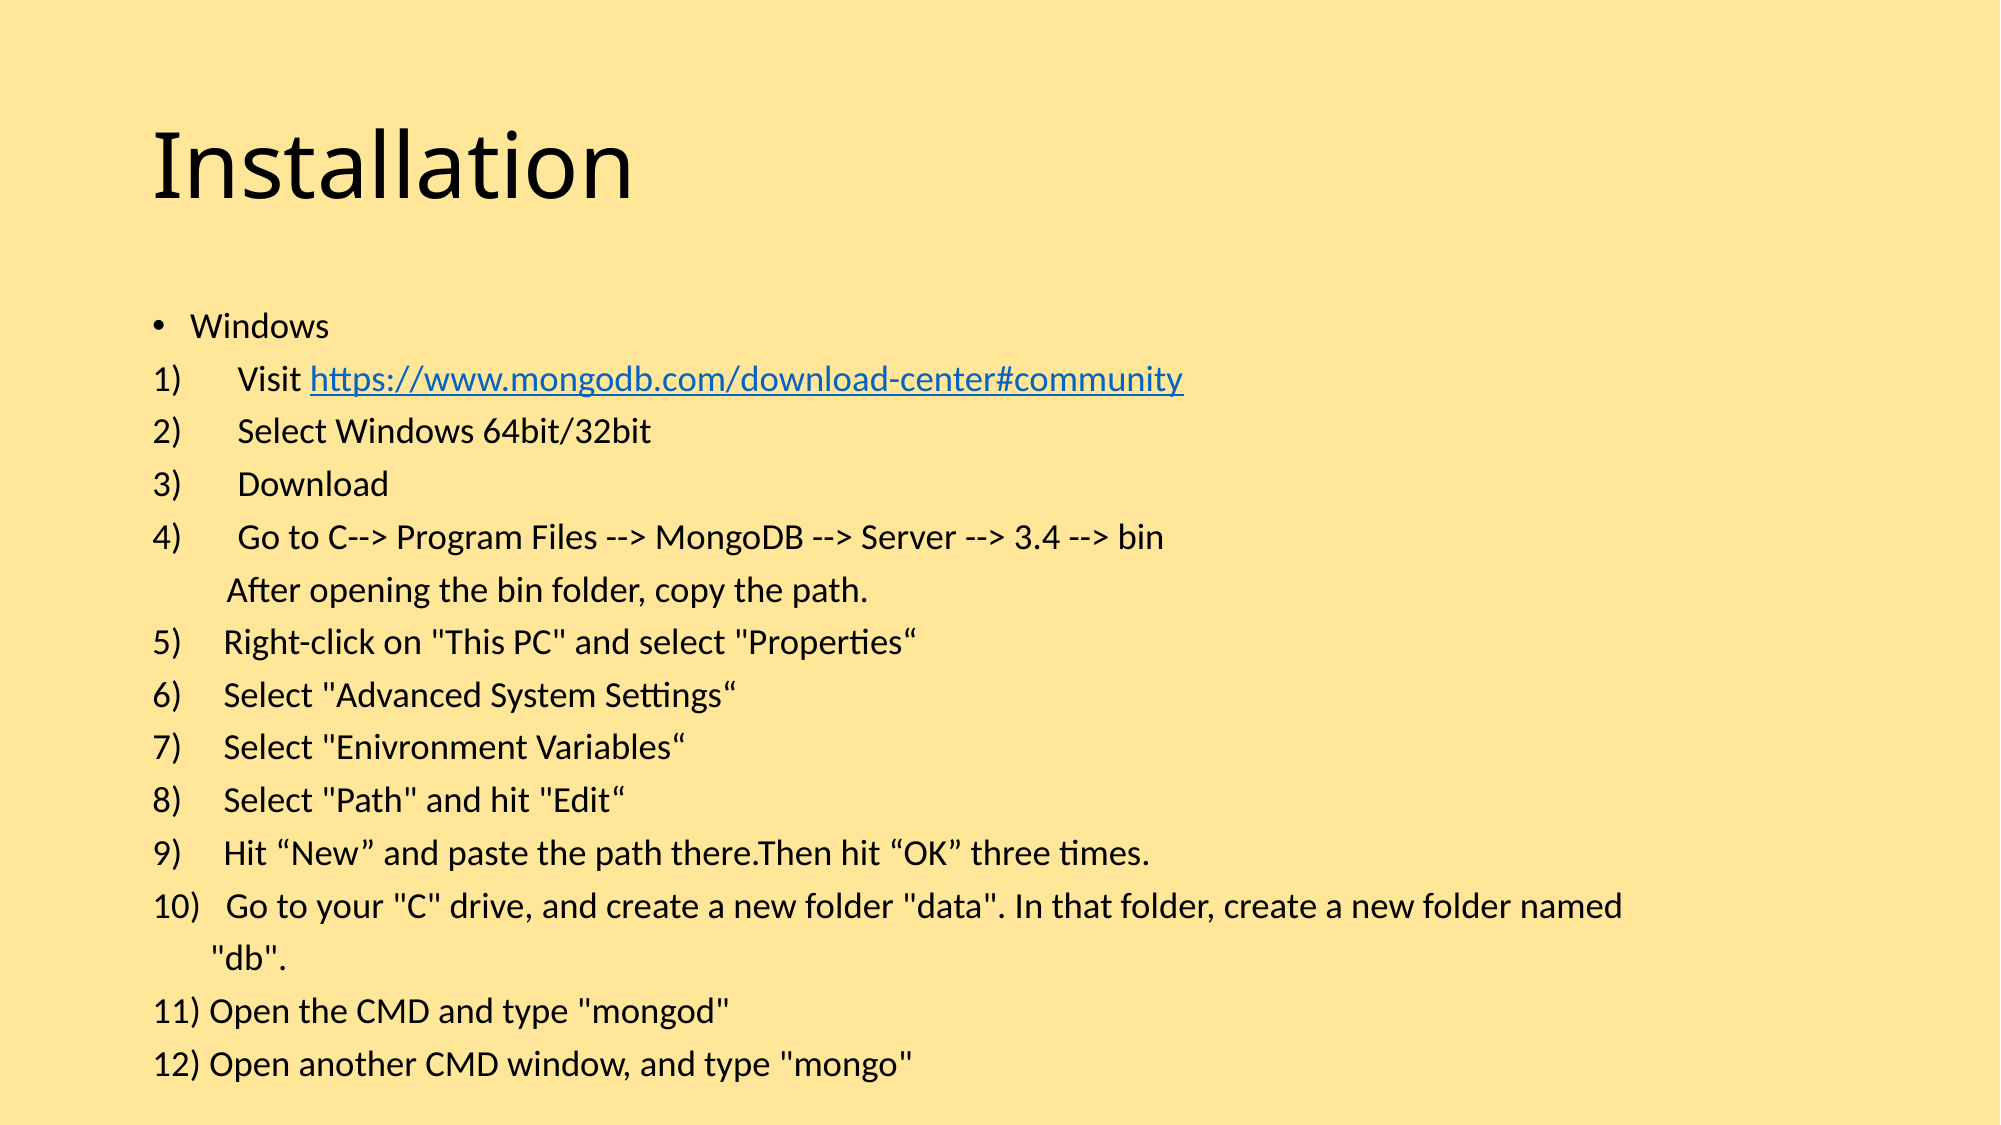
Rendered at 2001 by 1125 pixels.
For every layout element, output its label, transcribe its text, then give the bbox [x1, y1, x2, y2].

list Windows Visit https://www.mongodb.com/download-center#community Select Windows 64bit/32bit Download Go to C--> Program Files --> MongoDB --> Server --> 3.4 --> bin After opening the bin folder, copy the path. 5) Right-click on "This PC" and select "Properties“ 6) Select "Advanced System Settings“ 7) Select "Enivronment Variables“ 8) Select "Path" and hit "Edit“ 9) Hit “New” and paste the path there.Then hit “OK” three times. 10) Go to your "C" drive, and create a new folder "data". In that folder, create a new folder named "db". 11) Open the CMD and type "mongod" 12) Open another CMD window, and type "mongo" [137, 299, 1863, 1101]
title Installation [137, 59, 1863, 278]
